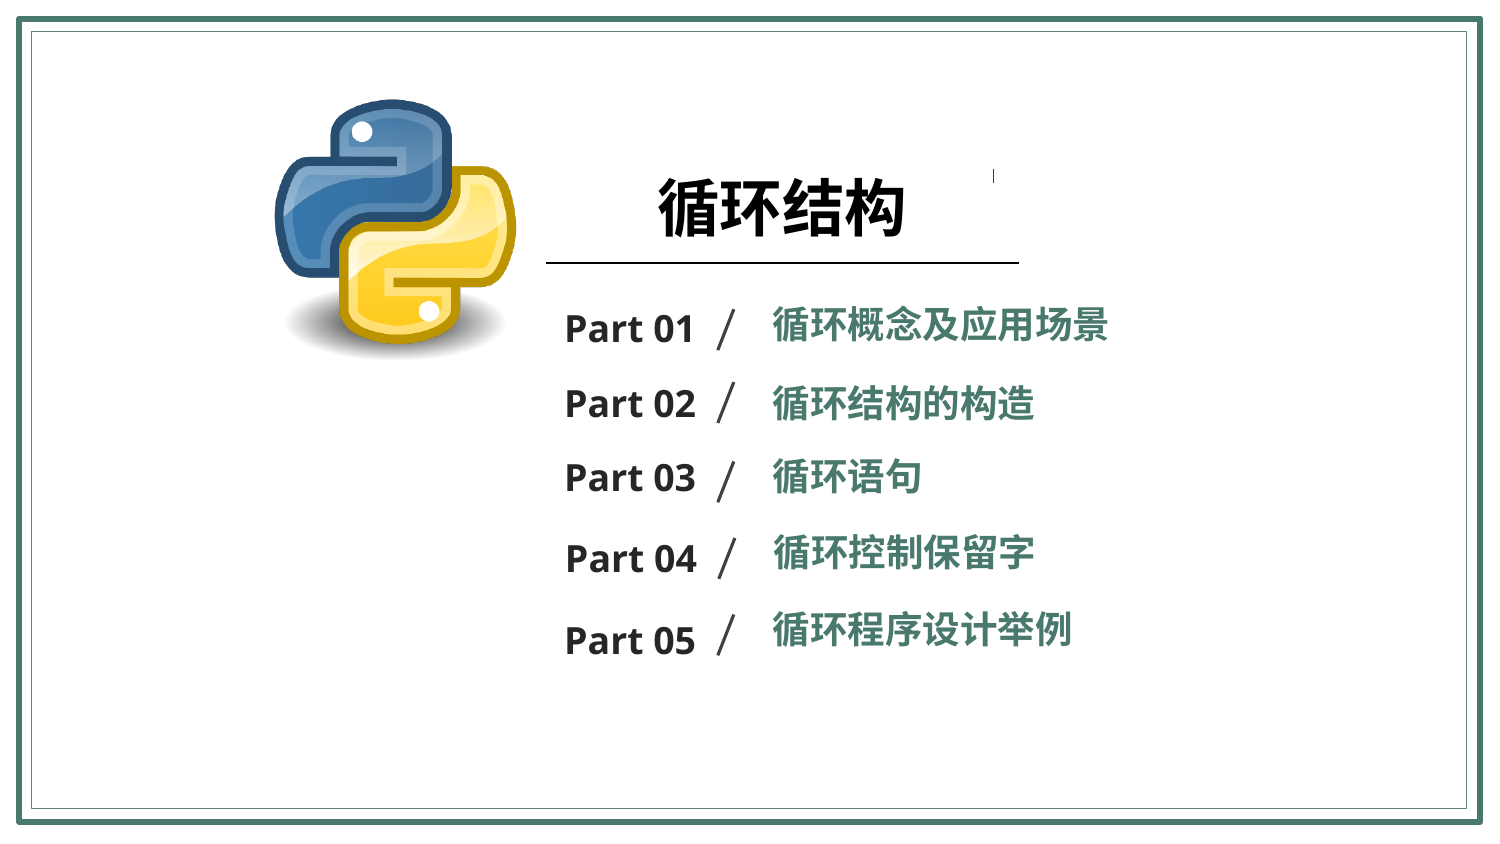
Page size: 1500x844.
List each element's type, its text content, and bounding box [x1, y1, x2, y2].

text_box 循环结构的构造 [757, 373, 1107, 433]
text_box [717, 381, 735, 424]
text_box Part 01 [549, 297, 746, 358]
text_box 循环控制保留字 [758, 521, 1108, 582]
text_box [718, 537, 736, 580]
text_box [717, 461, 735, 503]
text_box Part 03 [549, 446, 746, 507]
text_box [717, 614, 735, 656]
text_box Part 04 [550, 528, 747, 588]
text_box [30, 29, 1468, 811]
picture [257, 93, 532, 367]
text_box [717, 309, 735, 351]
text_box 循环概念及应用场景 [757, 293, 1211, 354]
text_box Part 02 [549, 373, 746, 433]
text_box Part 05 [549, 609, 746, 669]
text_box 循环程序设计举例 [757, 598, 1107, 659]
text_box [545, 161, 1019, 254]
text_box [17, 17, 1482, 824]
text_box 循环语句 [757, 445, 1107, 506]
